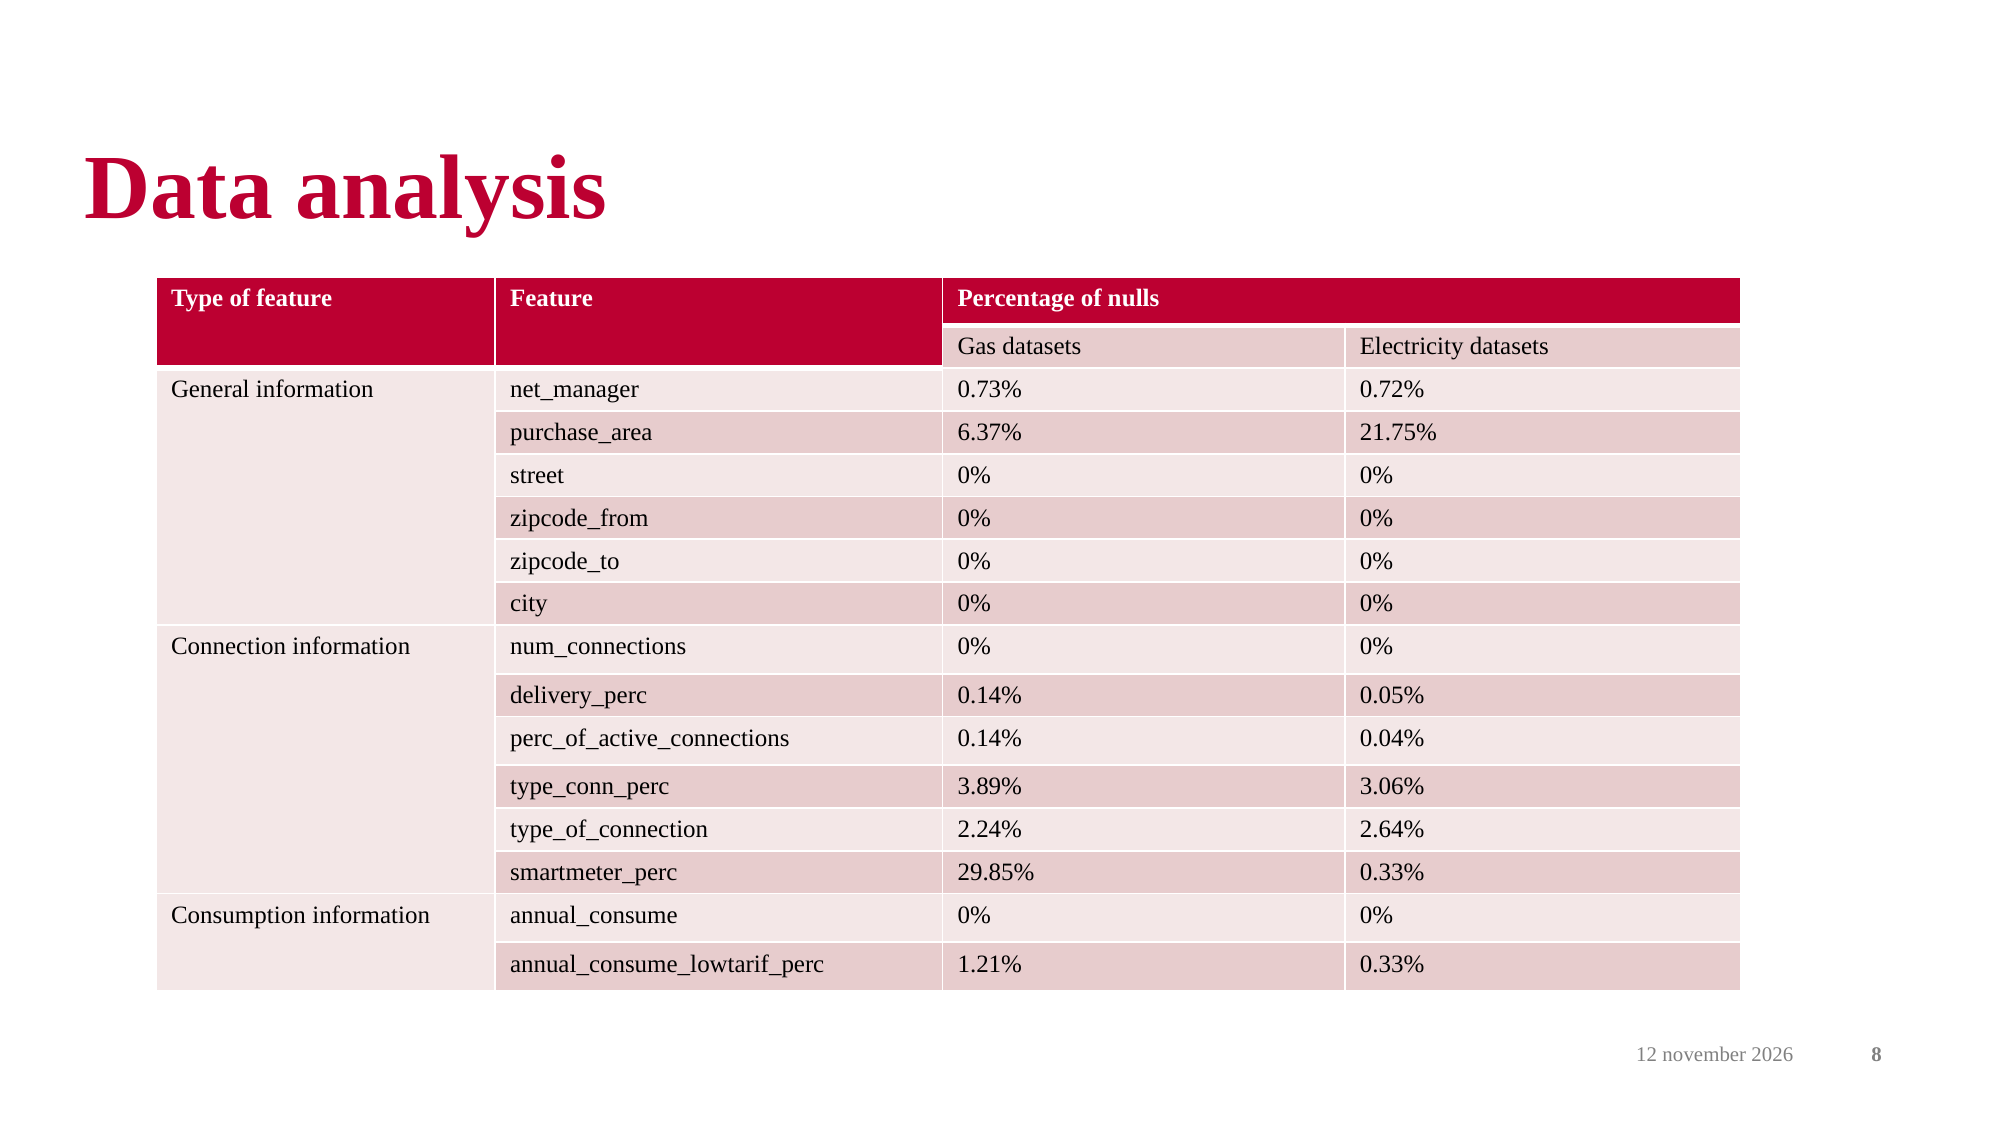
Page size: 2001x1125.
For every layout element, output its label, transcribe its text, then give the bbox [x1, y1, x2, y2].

table_cell delivery_perc [496, 675, 942, 716]
title Data analysis [84, 116, 1916, 262]
table_cell city [496, 583, 942, 624]
table_cell 0% [943, 583, 1344, 624]
table_cell 0% [943, 540, 1344, 581]
table_cell street [496, 455, 942, 496]
table_cell 0% [1346, 540, 1740, 581]
table_cell 2.24% [943, 809, 1344, 850]
table_cell 0.14% [943, 675, 1344, 716]
table_cell 21.75% [1346, 412, 1740, 453]
table_cell General information [157, 371, 494, 624]
table_cell annual_consume_lowtarif_perc [496, 943, 942, 990]
table_cell 0% [943, 455, 1344, 496]
table_cell 0.33% [1346, 943, 1740, 990]
table_cell annual_consume [496, 894, 942, 941]
table_cell 0.14% [943, 717, 1344, 764]
table_cell zipcode_from [496, 497, 942, 538]
table_cell Gas datasets [943, 328, 1344, 367]
table_cell 1.21% [943, 943, 1344, 990]
table_cell zipcode_to [496, 540, 942, 581]
table_cell 0% [943, 894, 1344, 941]
table_cell Consumption information [157, 894, 494, 990]
table_cell 0% [1346, 455, 1740, 496]
table_cell 0.33% [1346, 852, 1740, 893]
table_cell 0% [1346, 626, 1740, 673]
table_cell 0.05% [1346, 675, 1740, 716]
table_cell 0% [1346, 894, 1740, 941]
table_header Type of feature [157, 278, 494, 365]
table_cell type_conn_perc [496, 766, 942, 807]
table_cell 3.89% [943, 766, 1344, 807]
table_cell num_connections [496, 626, 942, 673]
table_cell Electricity datasets [1346, 328, 1740, 367]
table_cell 0% [943, 626, 1344, 673]
table_cell net_manager [496, 371, 942, 410]
table_cell 0% [943, 497, 1344, 538]
slide_number 8 [1835, 1041, 1882, 1066]
table_cell purchase_area [496, 412, 942, 453]
table_cell Connection information [157, 626, 494, 893]
table_cell 0% [1346, 583, 1740, 624]
table_header Percentage of nulls [943, 278, 1740, 323]
table_cell 0.72% [1346, 369, 1740, 410]
table_cell type_of_connection [496, 809, 942, 850]
table_cell smartmeter_perc [496, 852, 942, 893]
table_cell 2.64% [1346, 809, 1740, 850]
table_cell 6.37% [943, 412, 1344, 453]
table_cell 0.04% [1346, 717, 1740, 764]
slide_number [1312, 1041, 1794, 1066]
table_cell 29.85% [943, 852, 1344, 893]
table_header Feature [496, 278, 942, 365]
table_cell perc_of_active_connections [496, 717, 942, 764]
table_cell 0% [1346, 497, 1740, 538]
table_cell 3.06% [1346, 766, 1740, 807]
table_cell 0.73% [943, 369, 1344, 410]
